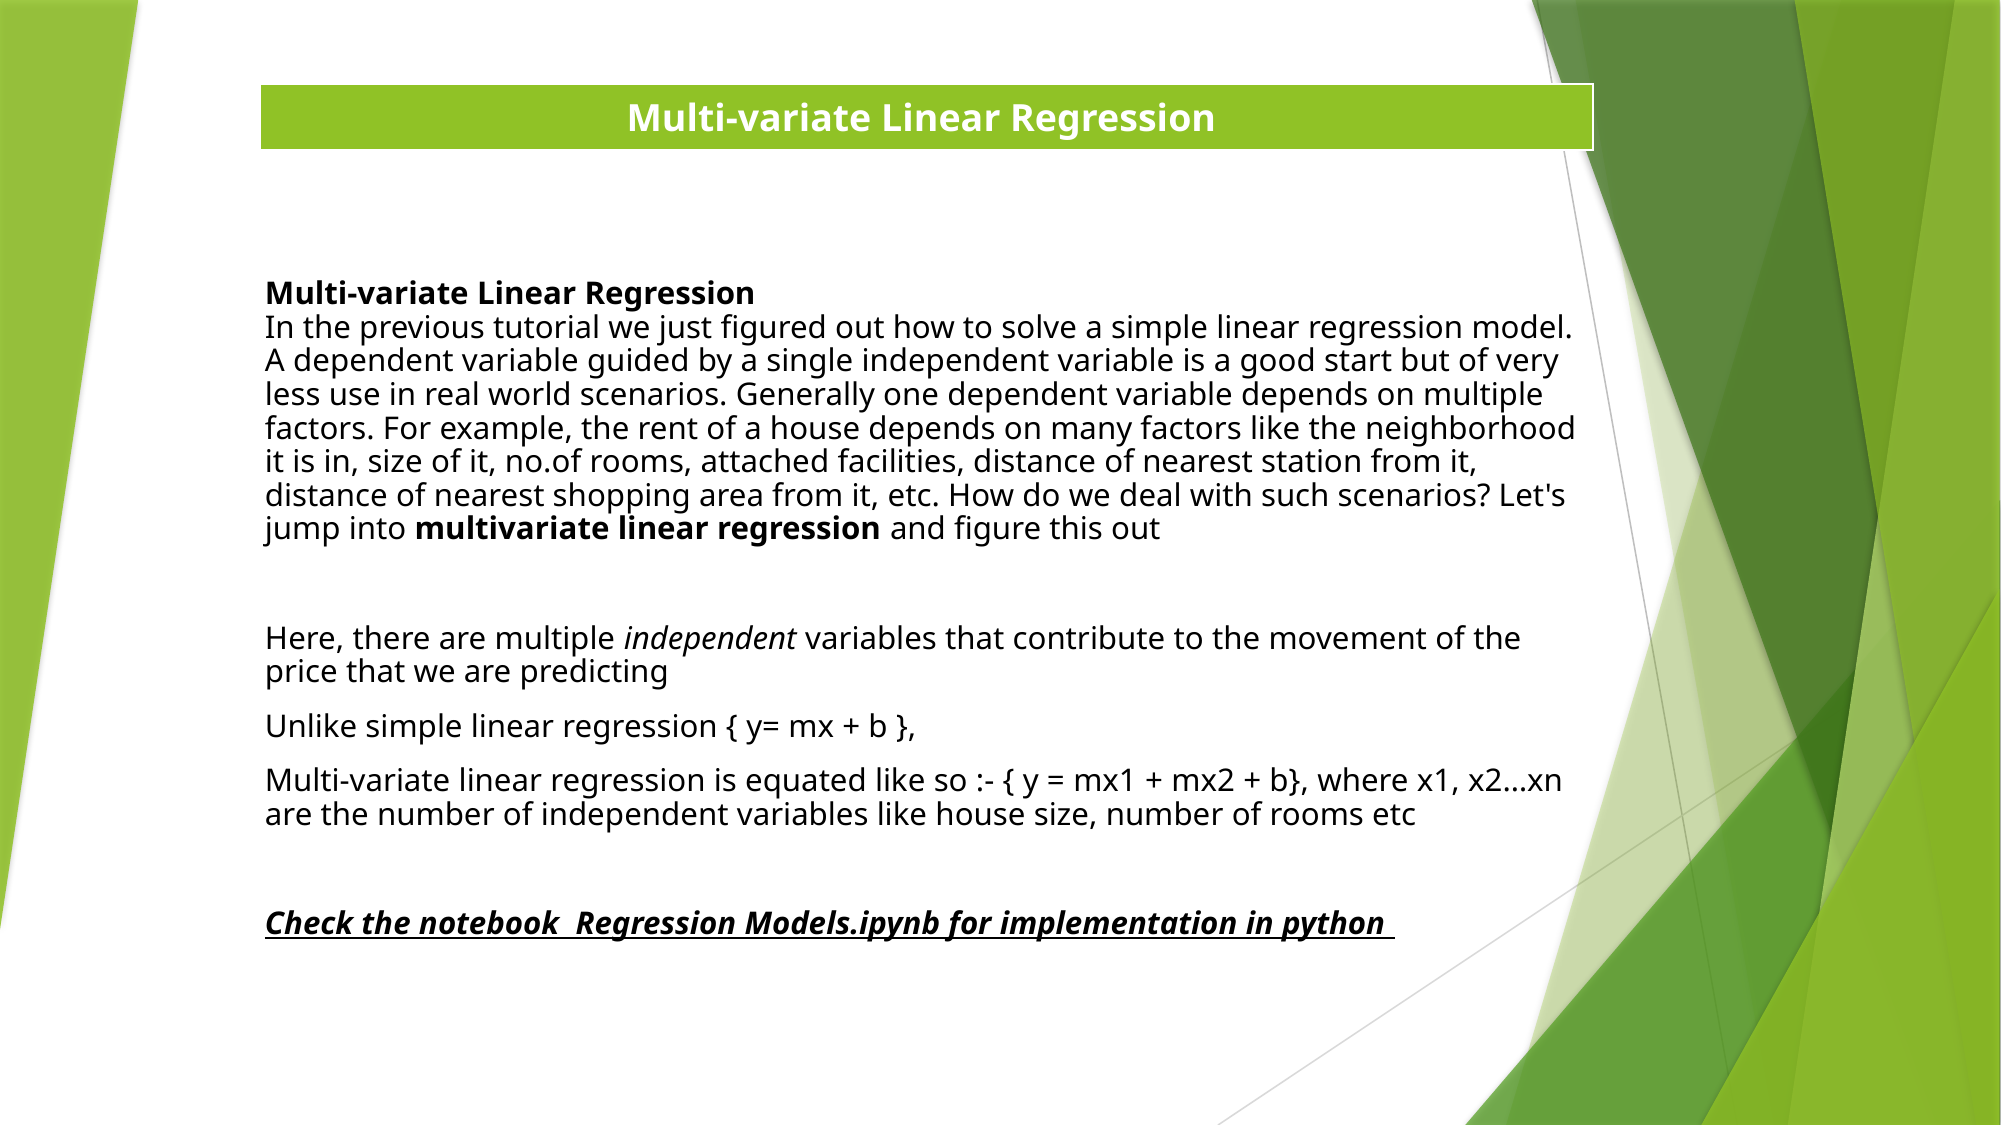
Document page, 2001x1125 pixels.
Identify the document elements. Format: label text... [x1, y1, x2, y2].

text_box Multi-variate Linear Regression In the previous tutorial we just figured out how to solve a simple linear regression model. A dependent variable guided by a single independent variable is a good start but of very less use in real world scenarios. Generally one dependent variable depends on multiple factors. For example, the rent of a house depends on many factors like the neighborhood it is in, size of it, no.of rooms, attached facilities, distance of nearest station from it, distance of nearest shopping area from it, etc. How do we deal with such scenarios? Let's jump into multivariate linear regression and figure this out Here, there are multiple independent variables that contribute to the movement of the price that we are predicting Unlike simple linear regression { y= mx + b }, Multi-variate linear regression is equated like so :- { y = mx1 + mx2 + b}, where x1, x2…xn are the number of independent variables like house size, number of rooms etc Check the notebook Regression Models.ipynb for implementation in python [249, 902, 1618, 995]
table_header Multi-variate Linear Regression [261, 85, 1592, 149]
text_box [249, 186, 1750, 902]
